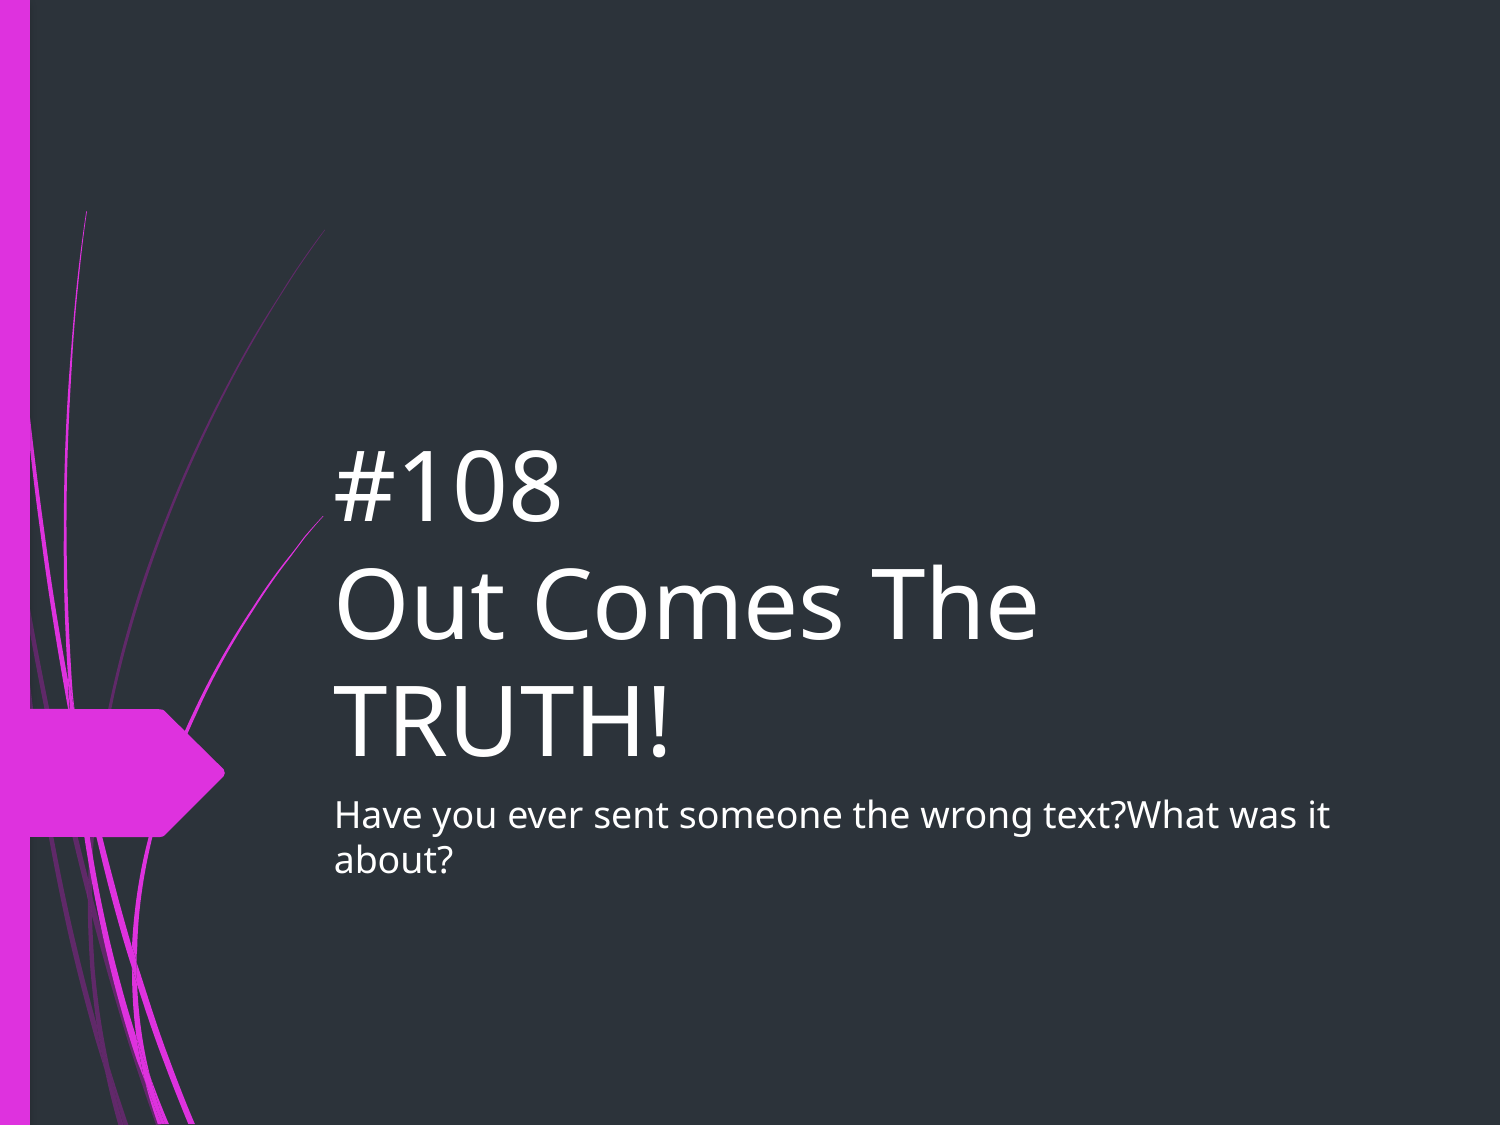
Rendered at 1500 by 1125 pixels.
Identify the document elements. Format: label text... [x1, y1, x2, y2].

title #108 Out Comes The TRUTH! [318, 412, 1402, 783]
subtitle Have you ever sent someone the wrong text?What was it about? [318, 783, 1402, 969]
